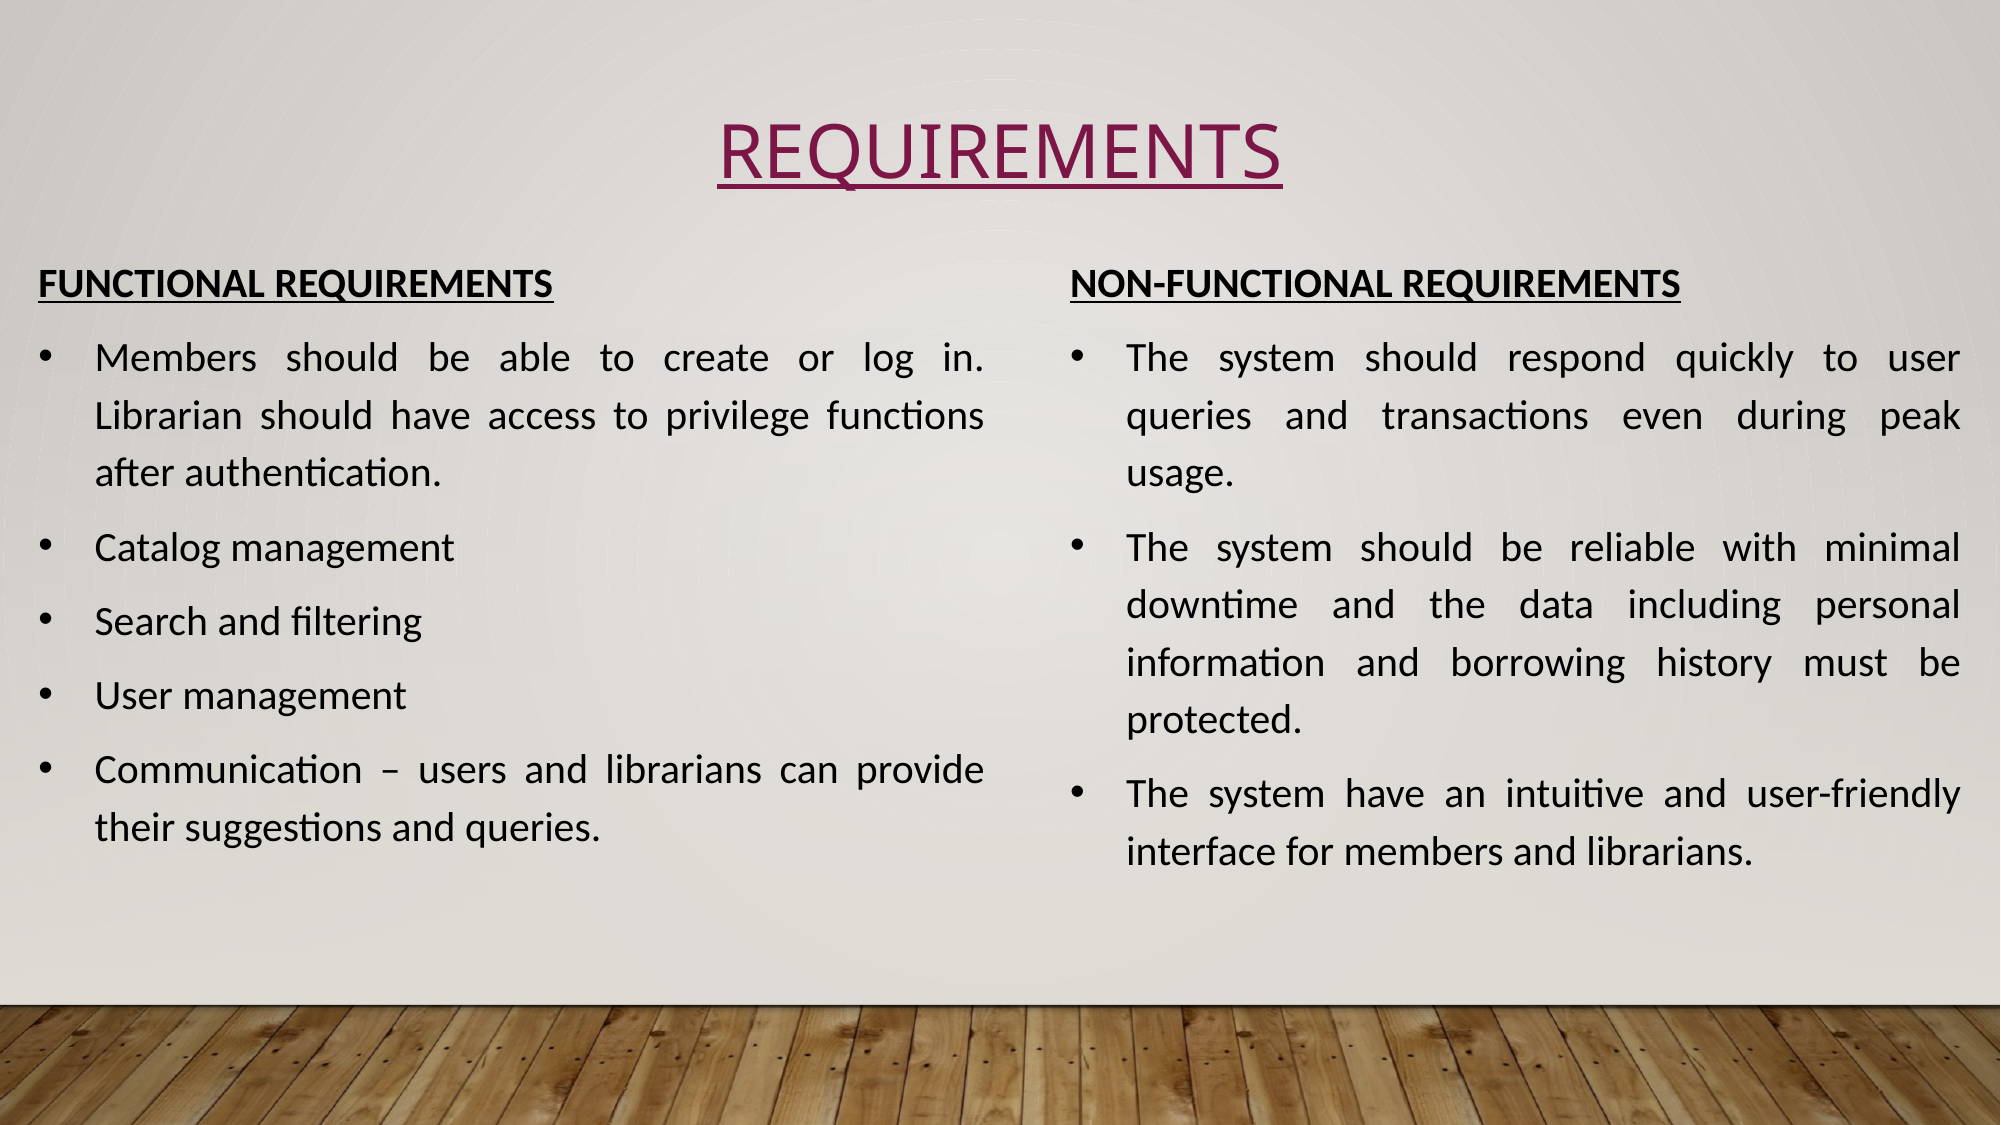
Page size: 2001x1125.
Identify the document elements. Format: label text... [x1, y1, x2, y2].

picture [0, 1005, 2000, 1125]
text_box FUNCTIONAL REQUIREMENTS Members should be able to create or log in. Librarian should have access to privilege functions after authentication. Catalog management Search and filtering User management Communication – users and librarians can provide their suggestions and queries. [23, 241, 1000, 1006]
text_box NON-FUNCTIONAL REQUIREMENTS The system should respond quickly to user queries and transactions even during peak usage. The system should be reliable with minimal downtime and the data including personal information and borrowing history must be protected. The system have an intuitive and user-friendly interface for members and librarians. [1055, 241, 1977, 881]
text_box REQUIREMENTS [137, 106, 1863, 205]
